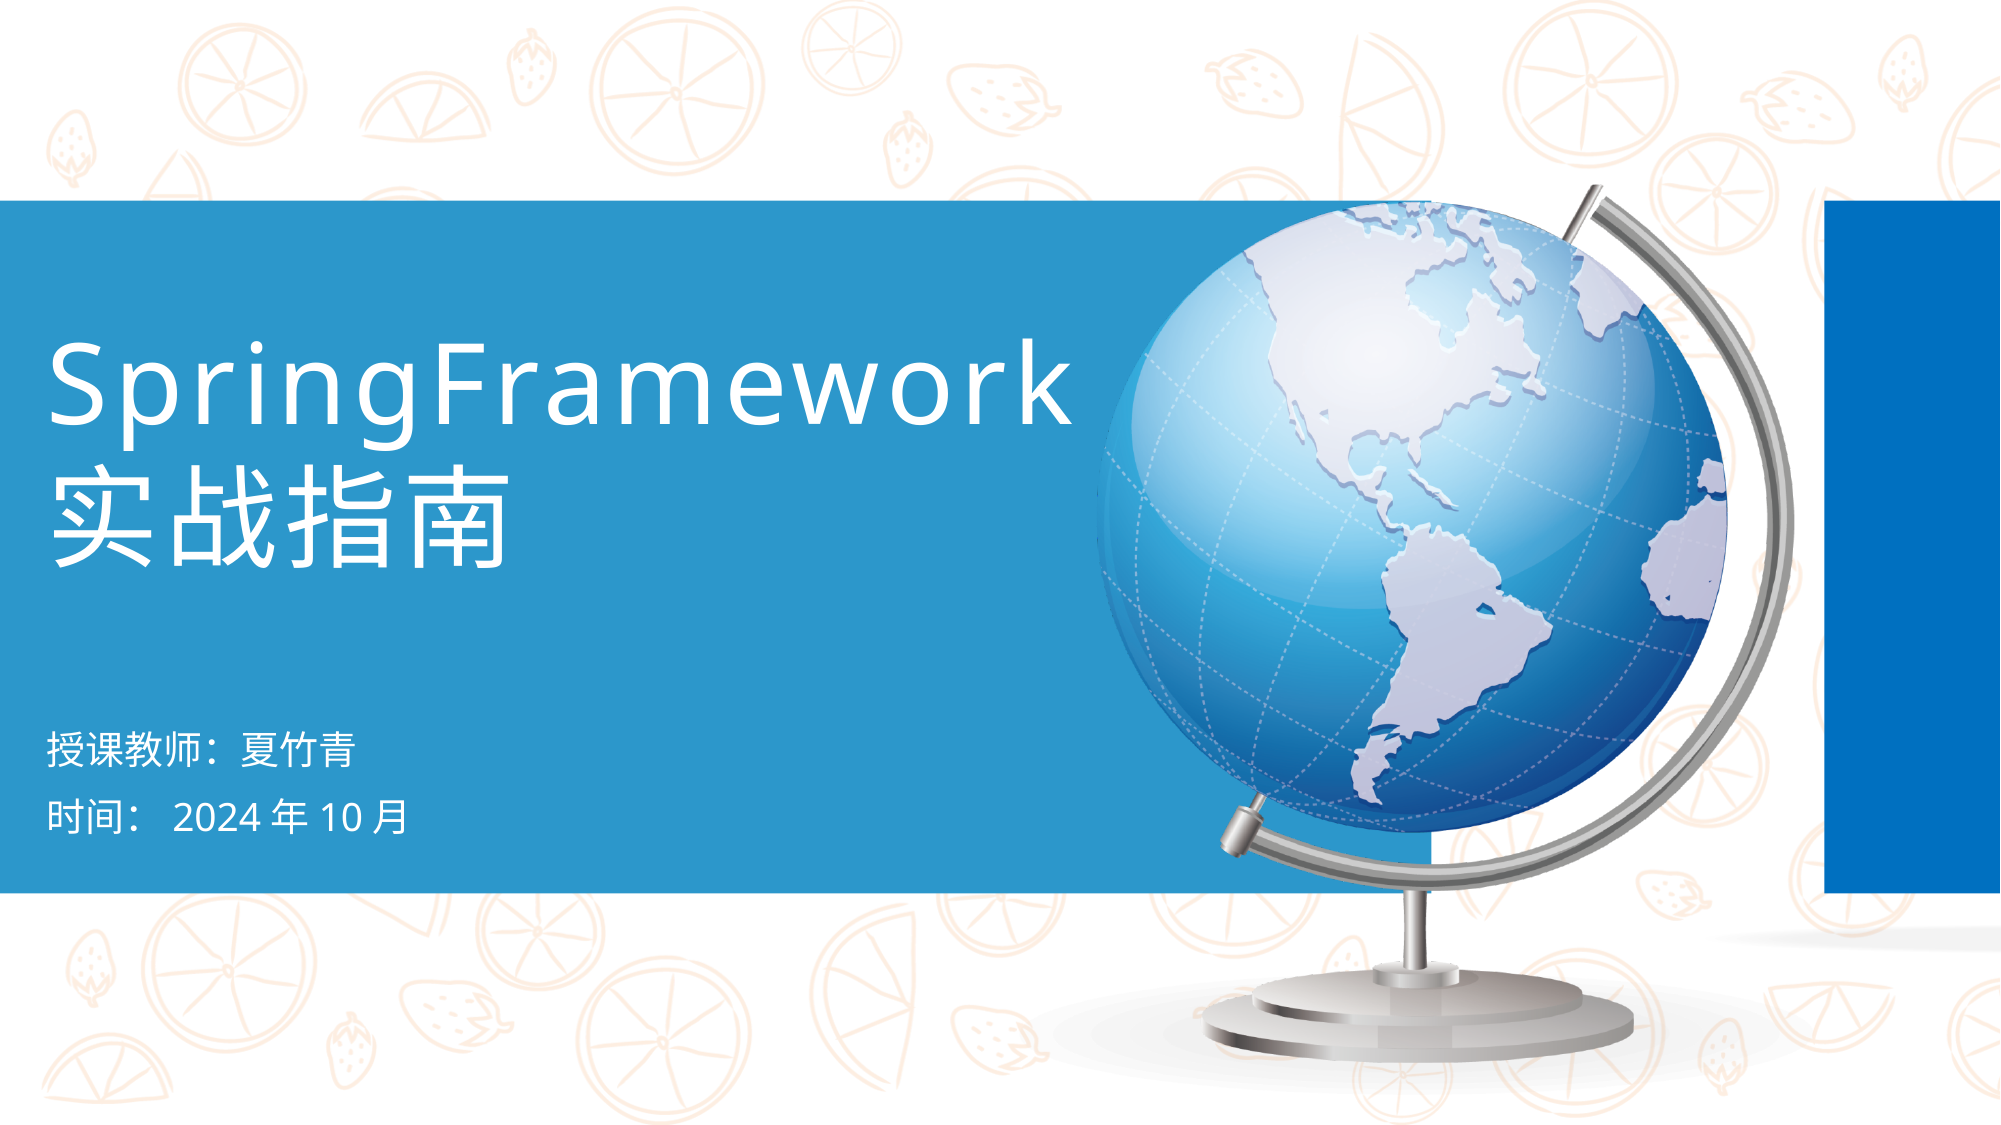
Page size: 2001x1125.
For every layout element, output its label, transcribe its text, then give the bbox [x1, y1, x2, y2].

text_box 时间：2024年10月 [31, 785, 525, 847]
text_box 授课教师：夏竹青 [32, 718, 432, 780]
text_box SpringFramework 实战指南 [31, 304, 960, 590]
picture [0, 0, 2001, 1125]
text_box [0, 200, 960, 894]
